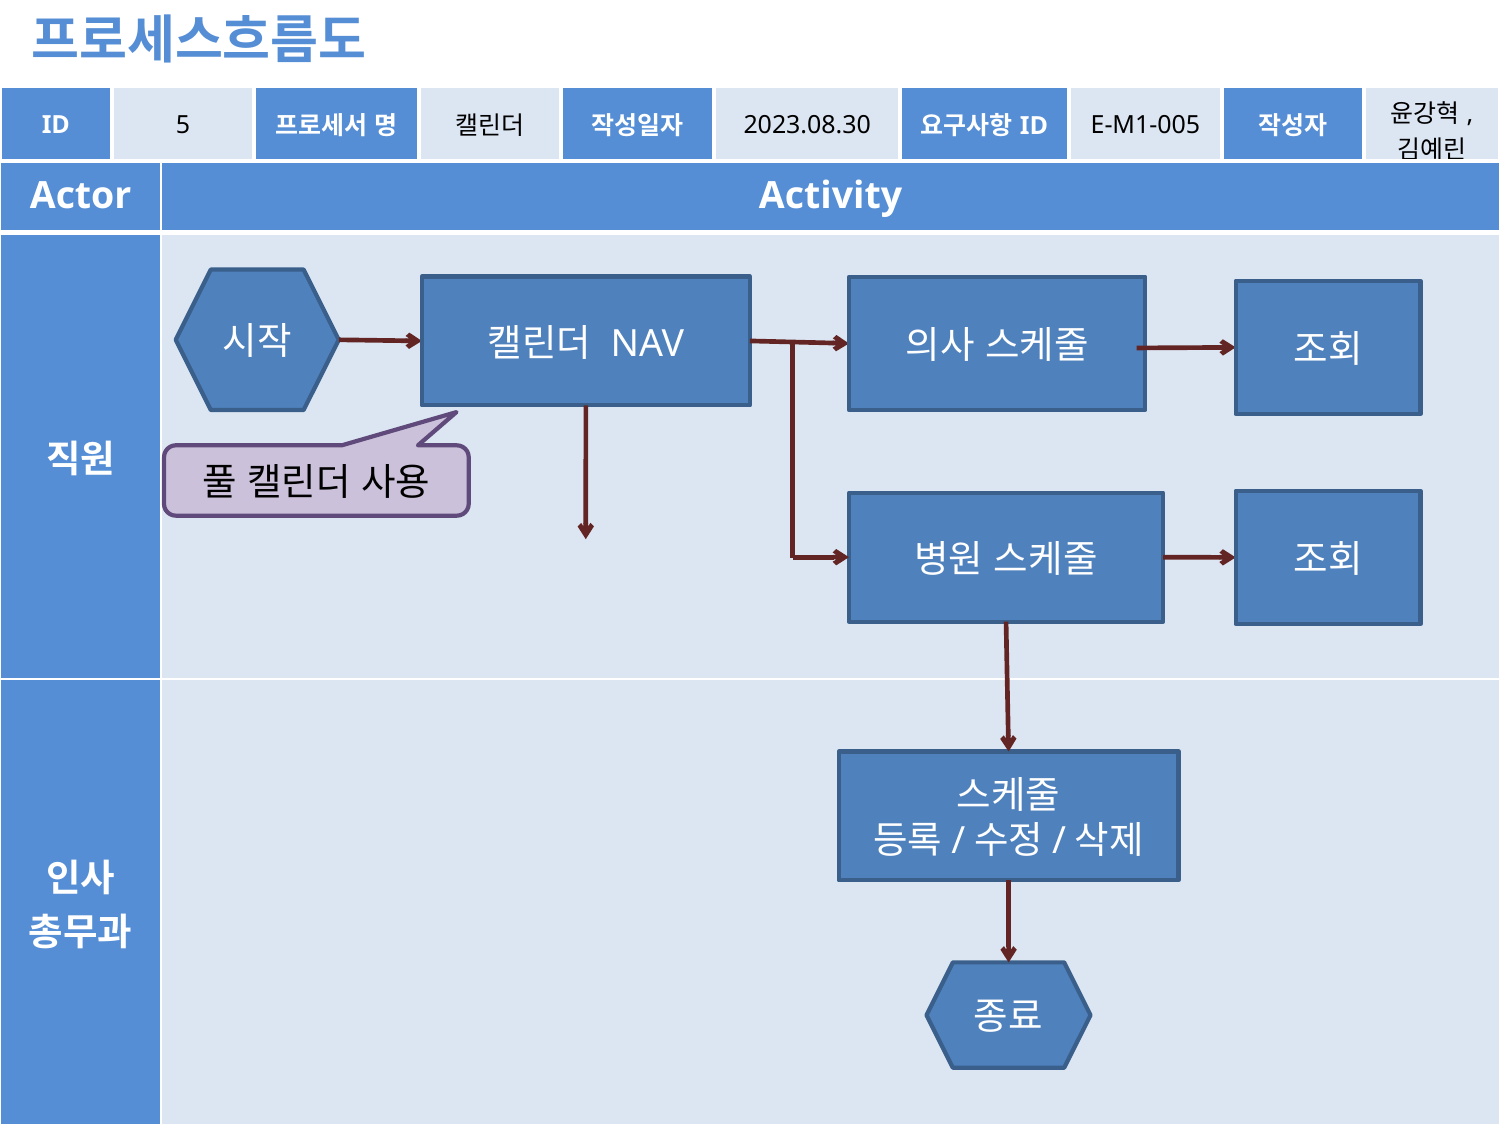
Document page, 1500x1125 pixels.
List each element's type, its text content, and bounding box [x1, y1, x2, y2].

table_header 캘린더 [421, 88, 559, 159]
table_header Activity [162, 163, 1499, 230]
table_header Actor [1, 163, 160, 230]
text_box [1005, 621, 1009, 752]
text_box 캘린더 NAV [420, 274, 752, 407]
table_header 작성자 [1224, 88, 1362, 159]
table_cell [162, 680, 1499, 1124]
table_header ID [2, 88, 110, 159]
text_box 풀 캘린더 사용 [161, 410, 471, 518]
table_cell [162, 235, 1499, 678]
table_header 5 [114, 88, 252, 159]
text_box 스케줄 등록/수정/삭제 [837, 749, 1181, 882]
table_header 요구사항ID [902, 88, 1067, 159]
table_header 2023.08.30 [716, 88, 898, 159]
text_box 병원 스케줄 [847, 491, 1165, 624]
text_box 의사 스케줄 [847, 275, 1147, 412]
text_box 프로세스흐름도 [17, 0, 382, 77]
table_cell 인사 총무과 [1, 680, 160, 1124]
text_box 종료 [924, 960, 1093, 1070]
table_header 윤강혁, 김예린 [1366, 88, 1498, 159]
text_box 조회 [1234, 279, 1423, 416]
table_header 작성일자 [563, 88, 712, 159]
table_cell 직원 [1, 235, 160, 678]
table_header 프로세서 명 [256, 88, 417, 159]
table_header E-M1-005 [1071, 88, 1220, 159]
text_box 시작 [173, 267, 340, 413]
text_box 조회 [1234, 489, 1423, 626]
